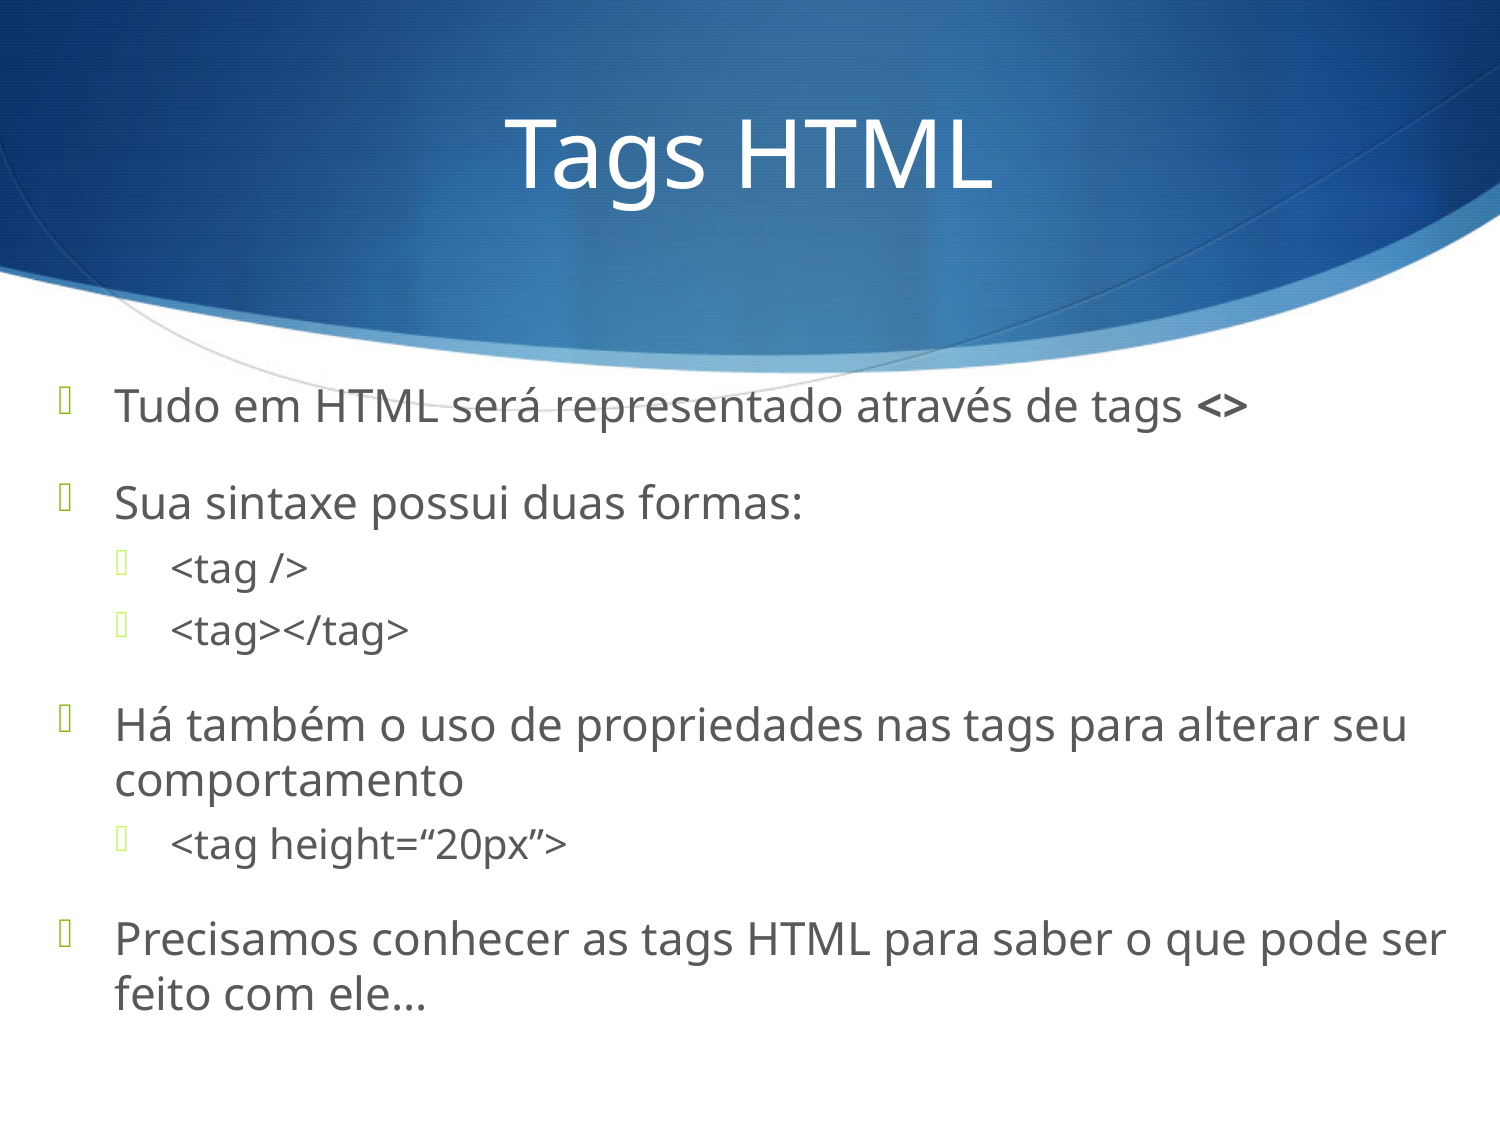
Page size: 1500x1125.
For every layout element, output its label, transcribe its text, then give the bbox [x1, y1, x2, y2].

title Tags HTML [75, 56, 1425, 245]
picture [0, 0, 1500, 1125]
list Tudo em HTML será representado através de tags <> Sua sintaxe possui duas formas: <tag /> <tag></tag> Há também o uso de propriedades nas tags para alterar seu comportamento <tag height=“20px”> Precisamos conhecer as tags HTML para saber o que pode ser feito com ele… [43, 369, 1474, 1125]
